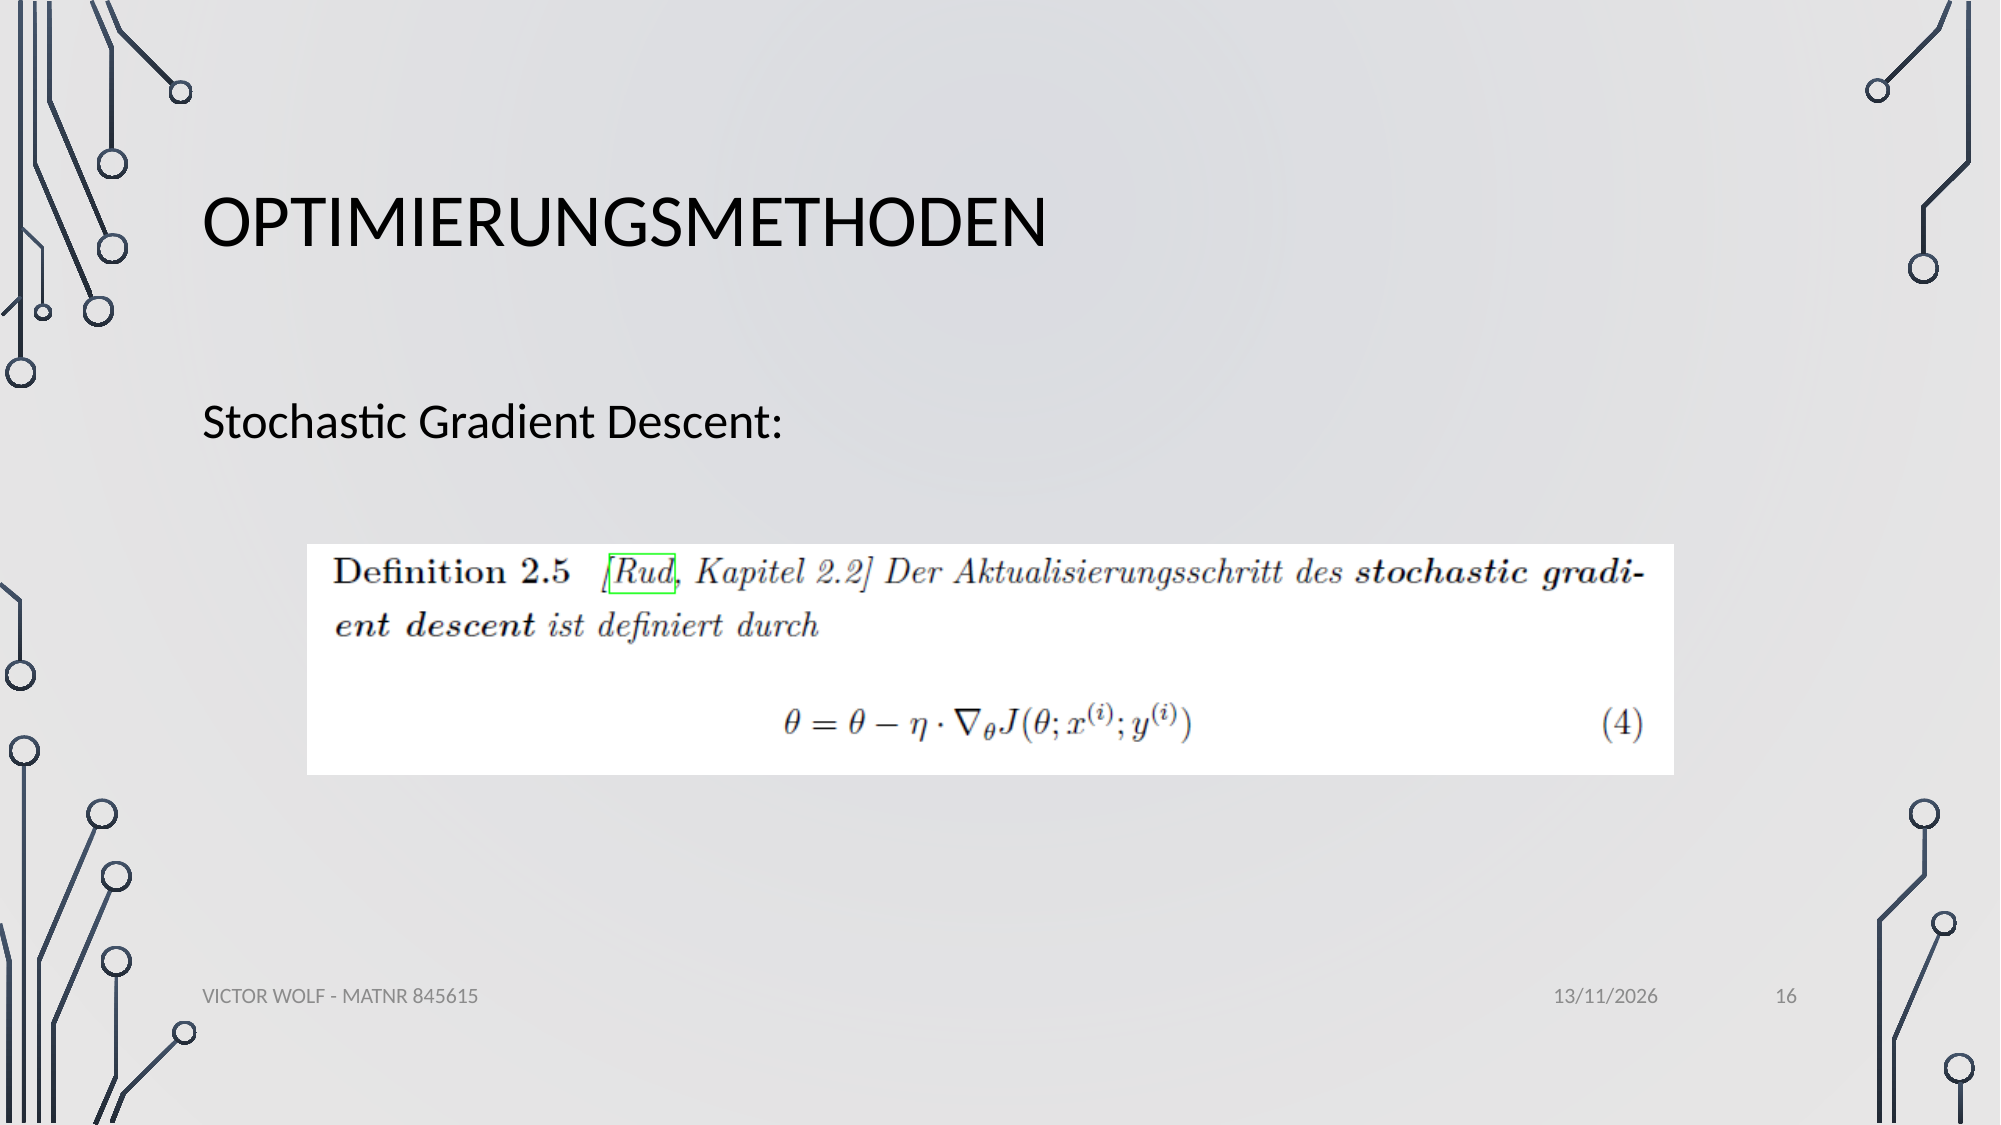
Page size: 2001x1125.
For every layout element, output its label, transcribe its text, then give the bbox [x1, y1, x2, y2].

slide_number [1223, 965, 1674, 1025]
title Optimierungsmethoden [187, 101, 1813, 344]
footer Victor Wolf - MatNr 845615 [187, 965, 1211, 1025]
picture [307, 544, 1674, 775]
slide_number 16 [1685, 965, 1813, 1025]
list Stochastic Gradient Descent: [187, 369, 1813, 950]
